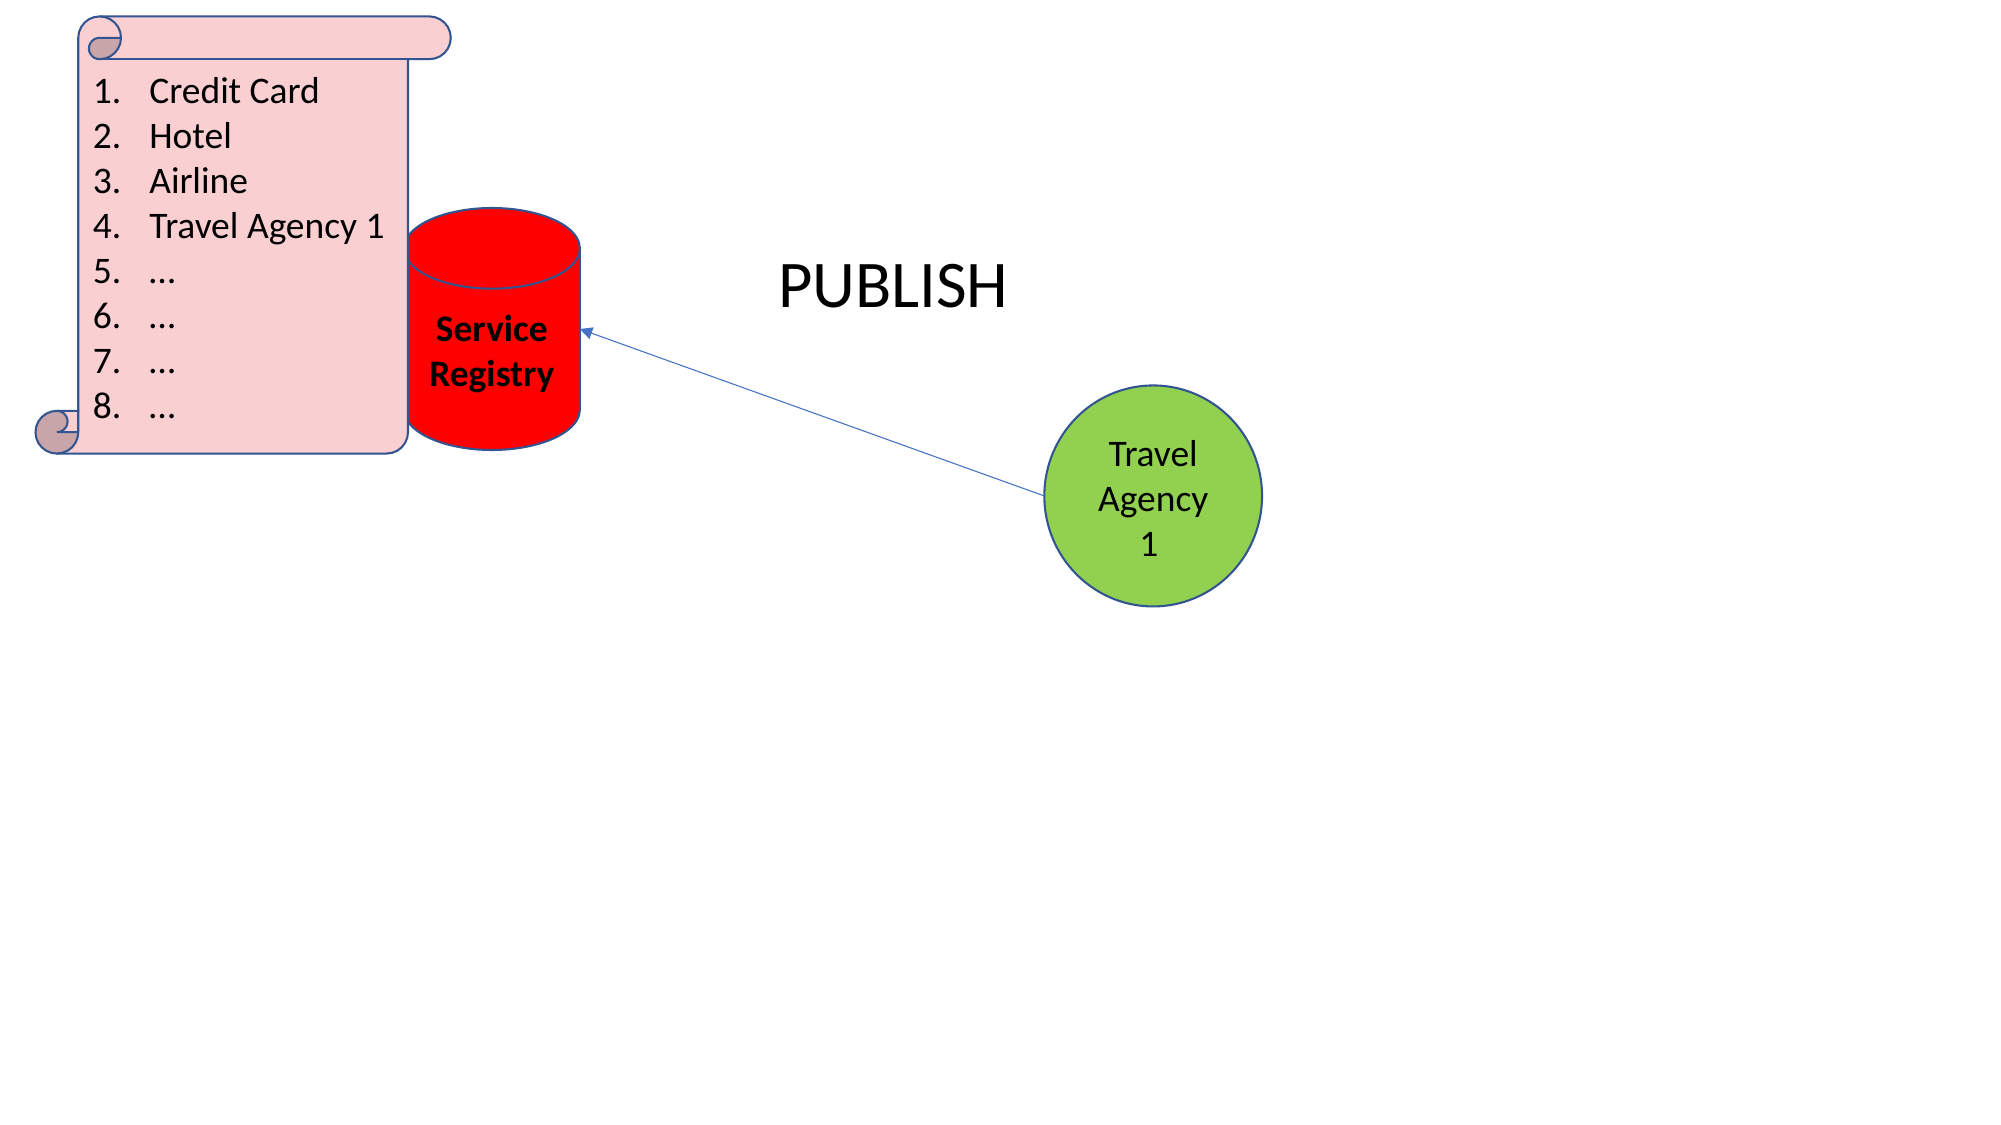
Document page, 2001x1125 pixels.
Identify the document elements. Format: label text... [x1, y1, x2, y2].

text_box Travel Agency 1 [1043, 384, 1264, 608]
text_box Service Registry [410, 206, 581, 452]
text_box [579, 328, 1077, 418]
text_box PUBLISH [763, 233, 1055, 328]
text_box Credit Card Hotel Airline Travel Agency 1 … … … … [34, 15, 452, 455]
